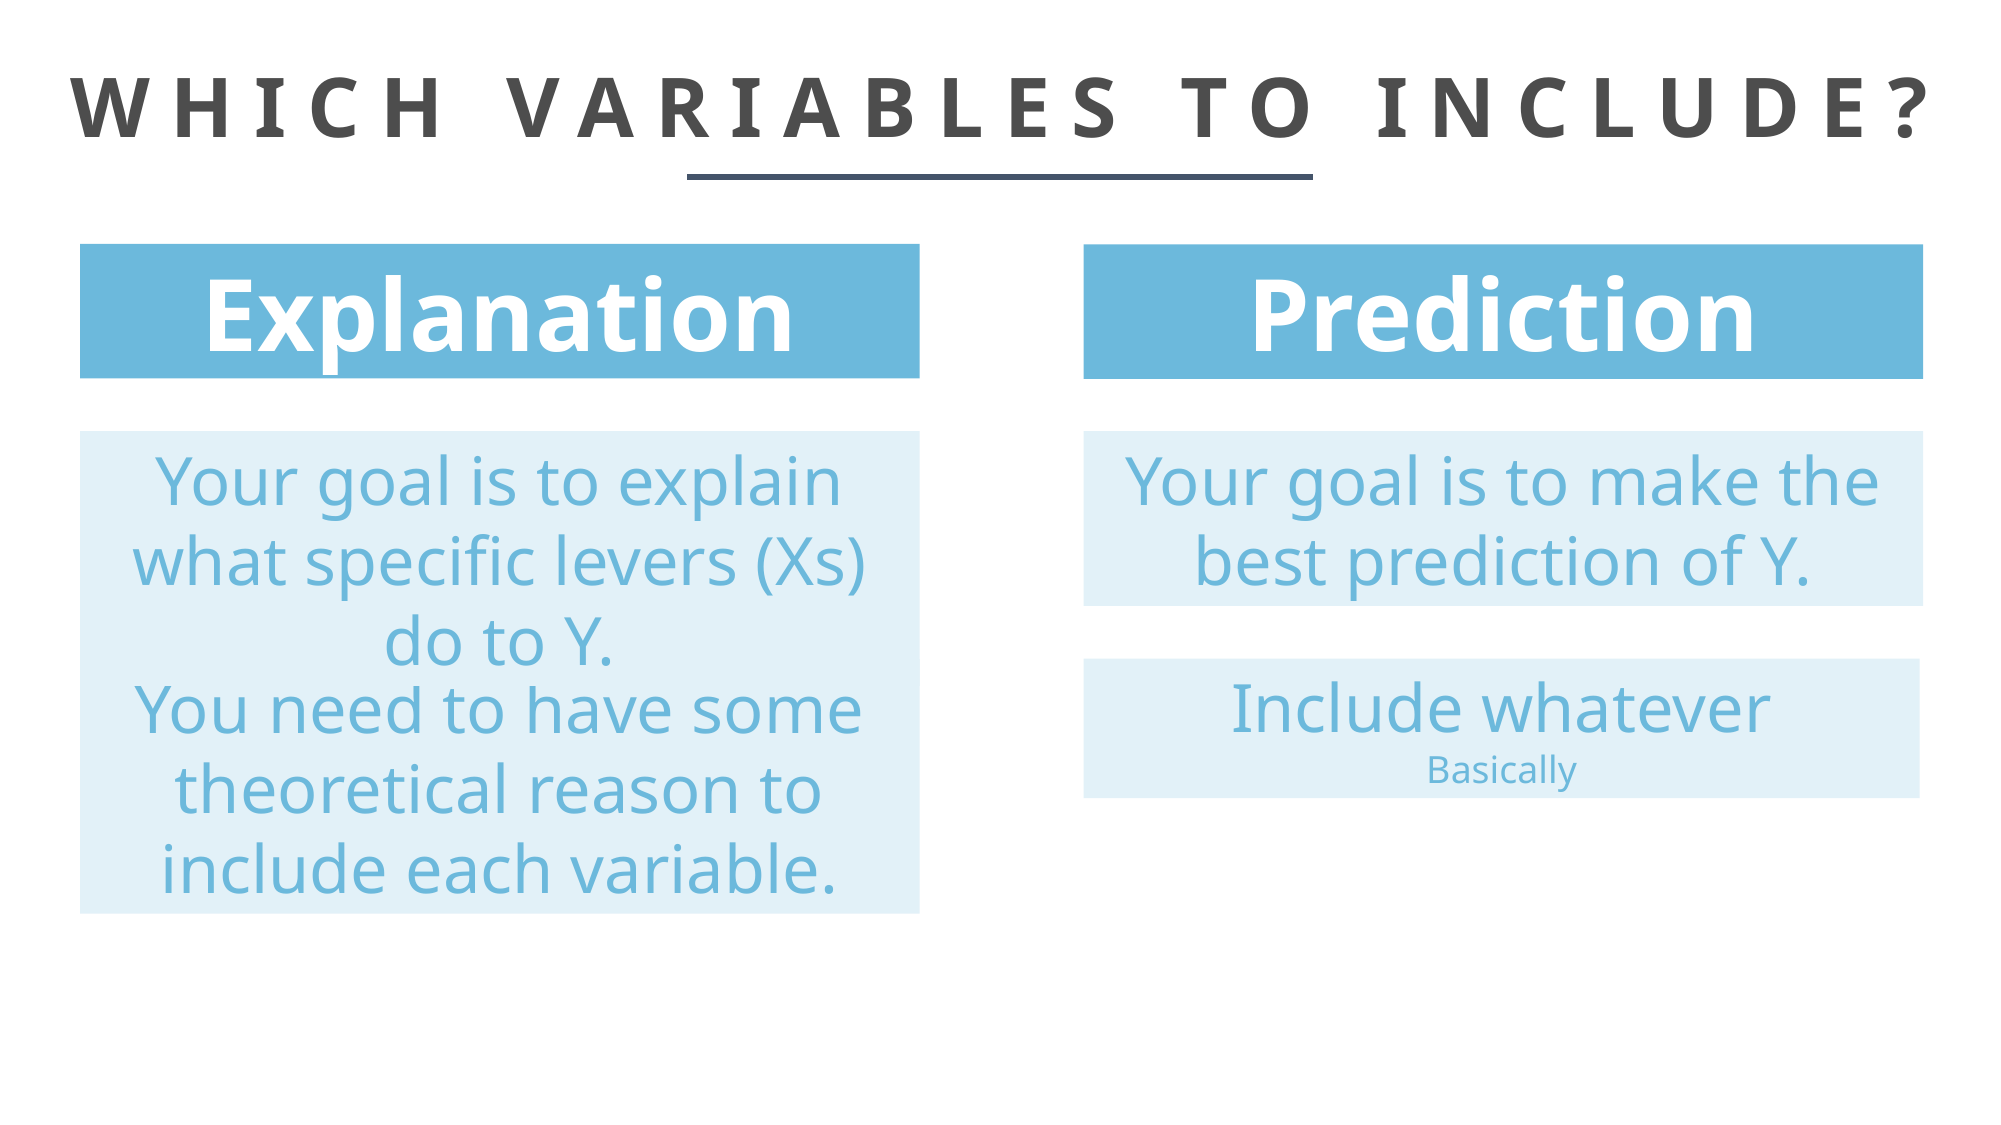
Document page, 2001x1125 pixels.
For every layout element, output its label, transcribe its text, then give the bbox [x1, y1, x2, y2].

text_box Your goal is to make the best prediction of Y. [1083, 431, 1924, 606]
text_box You need to have some theoretical reason to include each variable. [80, 686, 920, 914]
text_box Prediction [1083, 244, 1924, 379]
text_box Explanation [80, 243, 920, 379]
text_box Include whatever Basically [1083, 658, 1920, 799]
title WHICH VARIABLES TO INCLUDE? [0, 25, 2000, 175]
text_box Your goal is to explain what specific levers (Xs) do to Y. [80, 431, 920, 686]
